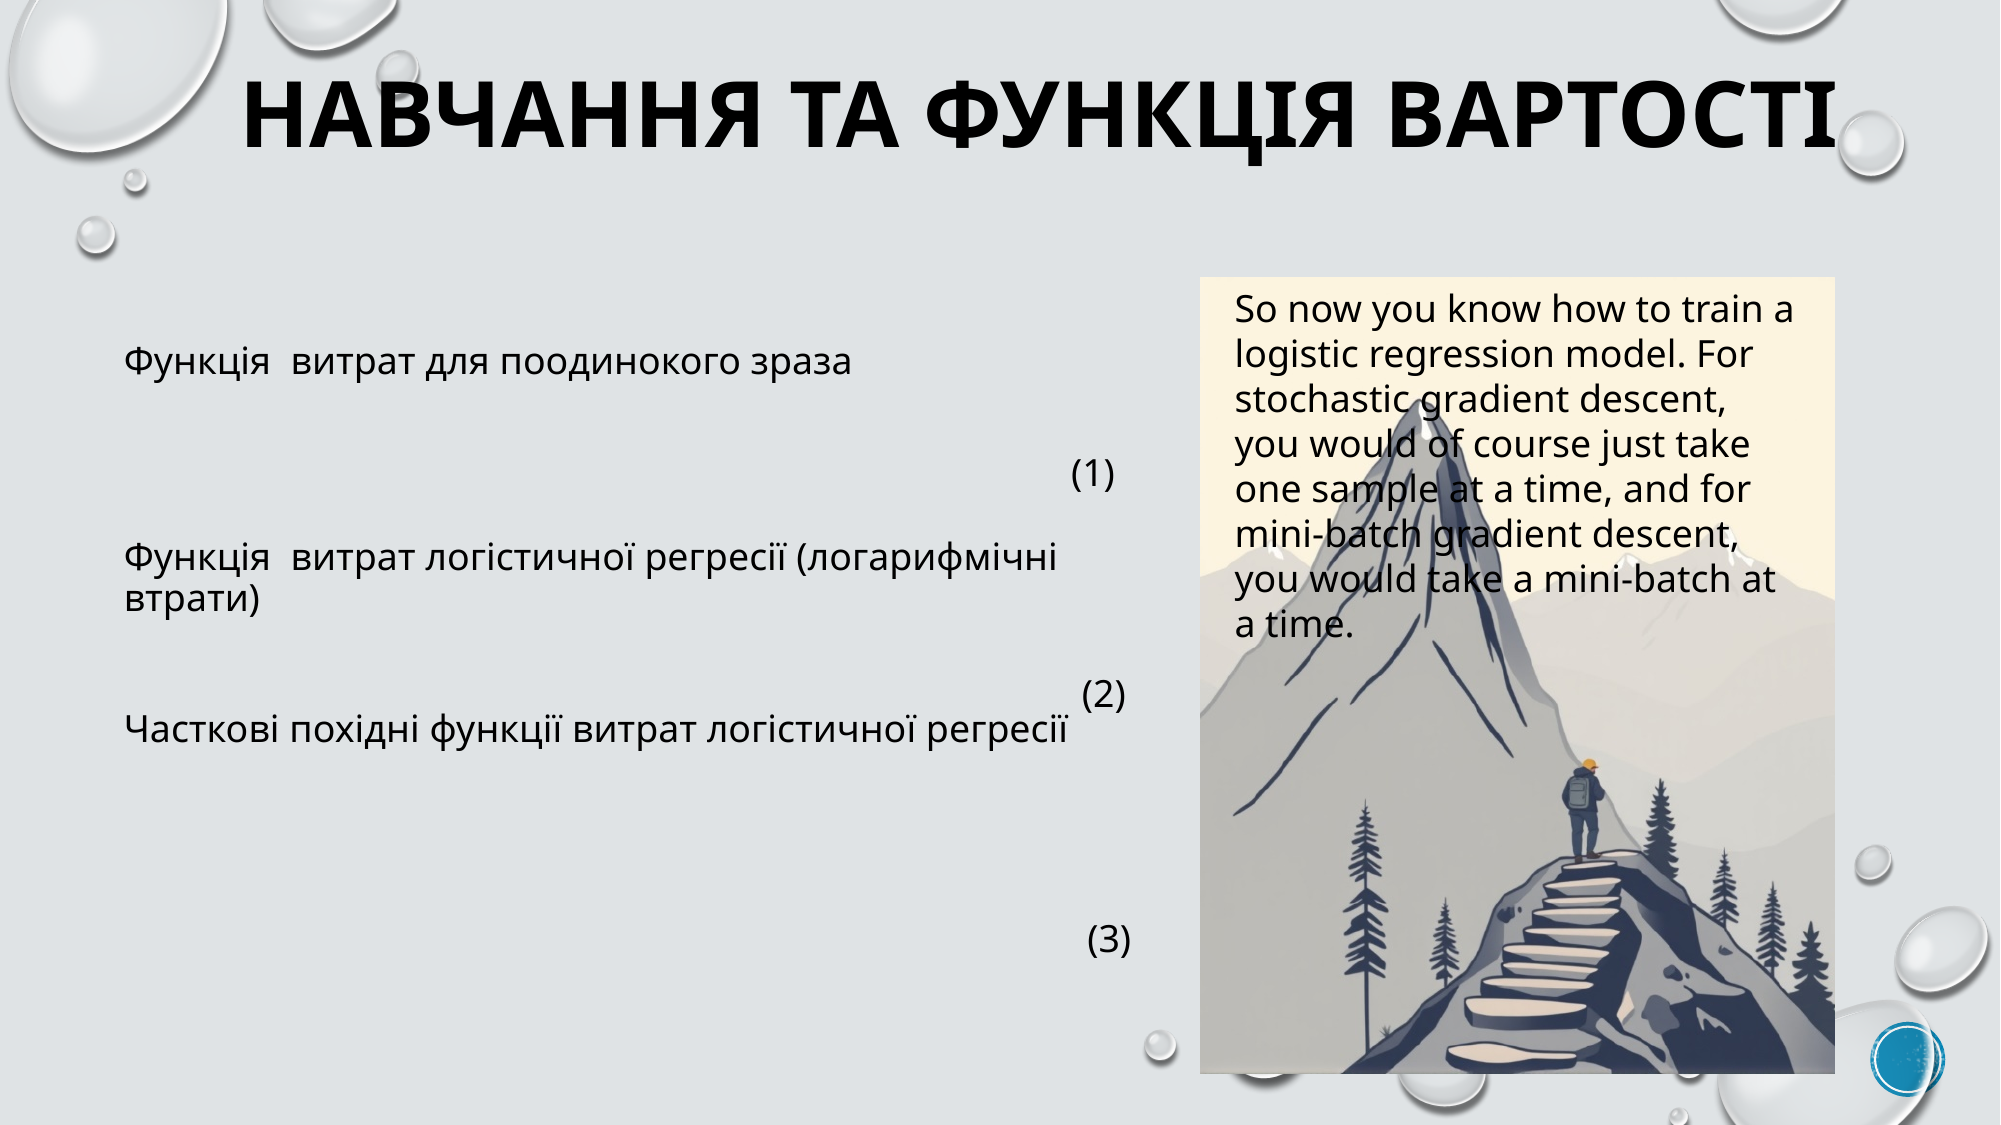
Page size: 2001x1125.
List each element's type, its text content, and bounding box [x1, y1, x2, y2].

text_box (1) [1056, 441, 1130, 501]
picture [0, 0, 2000, 1125]
title Навчання та функція вартості [189, 62, 1890, 174]
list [1204, 280, 1833, 1071]
text_box (2) [1067, 662, 1141, 723]
text_box (3) [1072, 907, 1147, 968]
